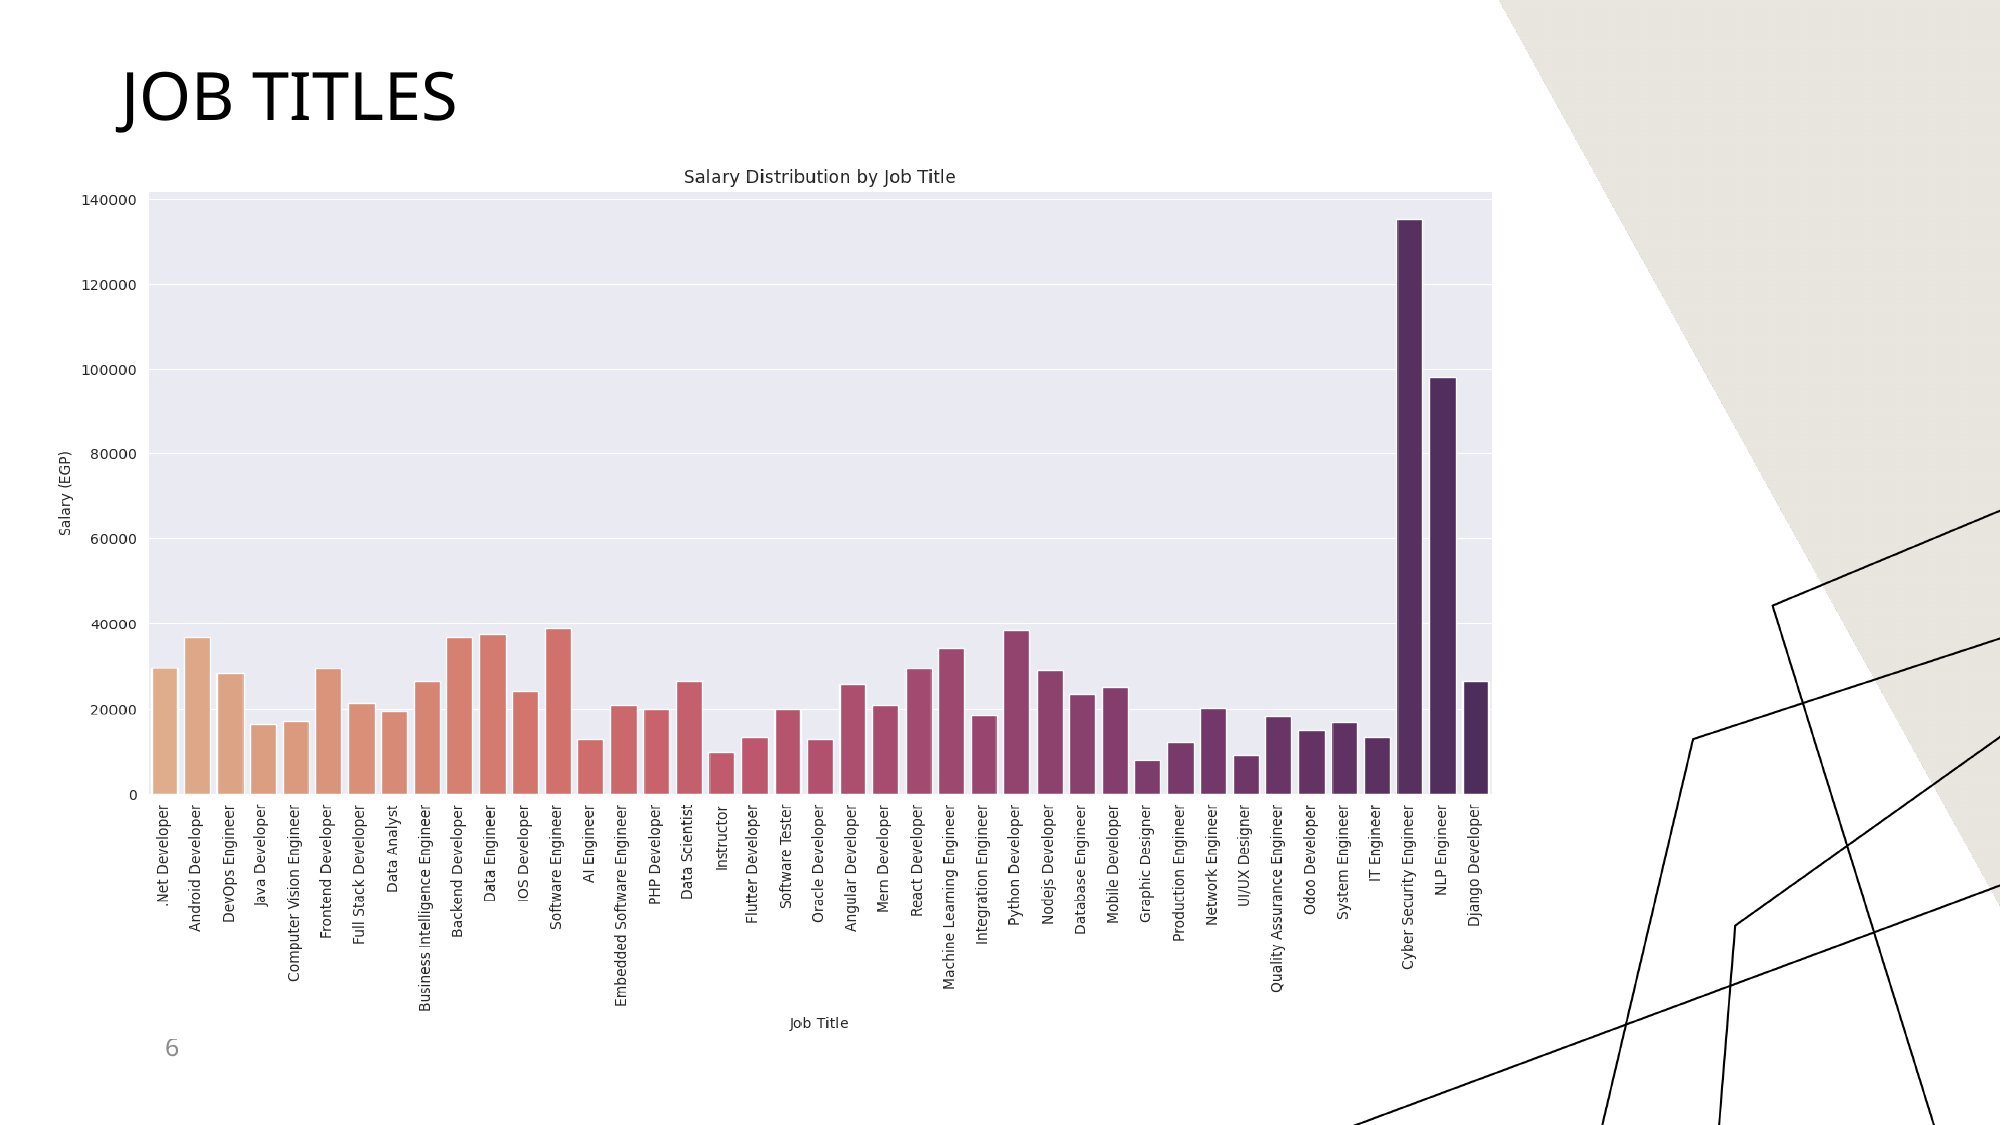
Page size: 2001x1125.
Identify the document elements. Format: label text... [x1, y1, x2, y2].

slide_number 6 [150, 1039, 254, 1074]
title Job titles [106, 0, 1300, 159]
picture [1281, 0, 2000, 1125]
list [49, 159, 1502, 1039]
